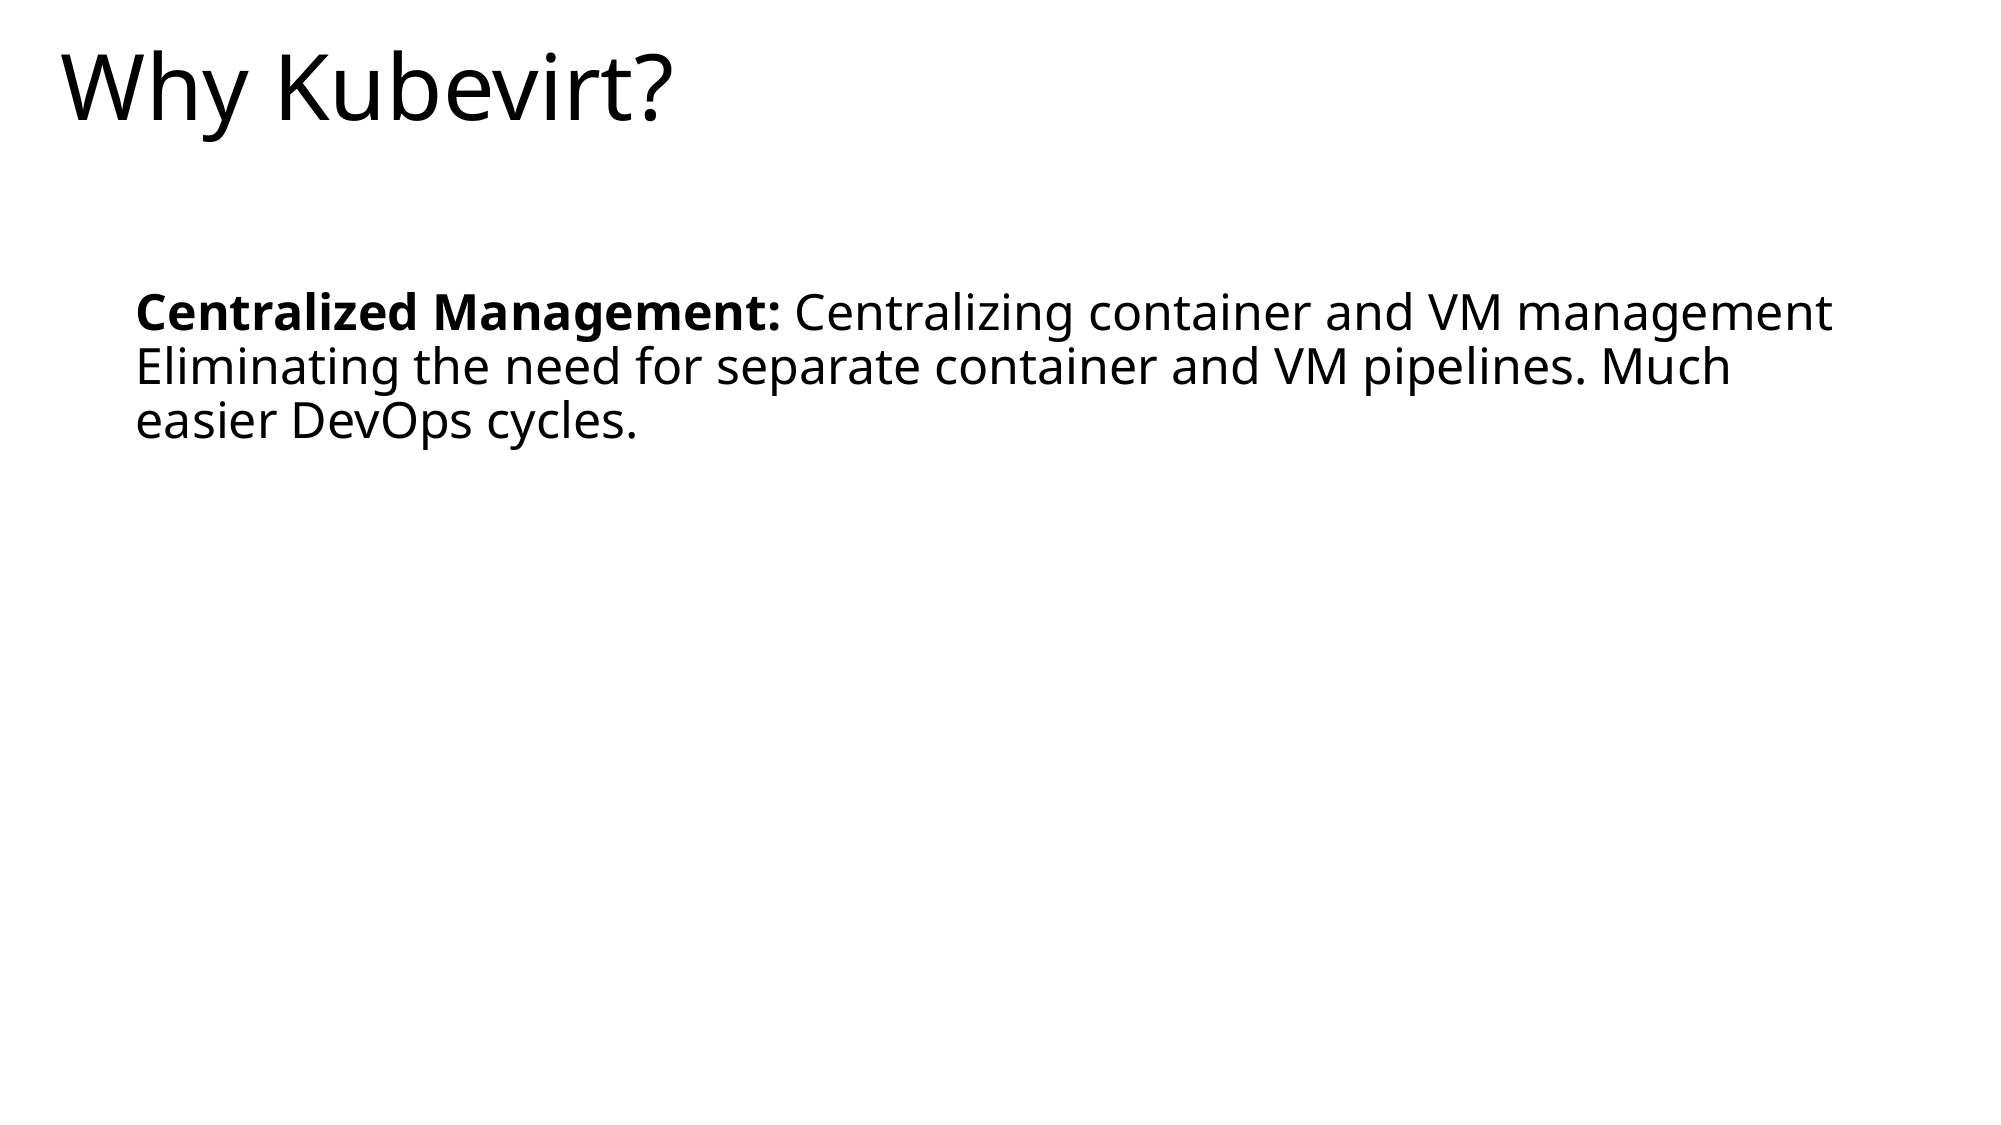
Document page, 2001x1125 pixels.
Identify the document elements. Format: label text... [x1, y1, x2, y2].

list Centralized Management: Centralizing container and VM management Eliminating the need for separate container and VM pipelines. Much easier DevOps cycles. [45, 279, 1863, 1091]
title Why Kubevirt? [45, 11, 1771, 171]
